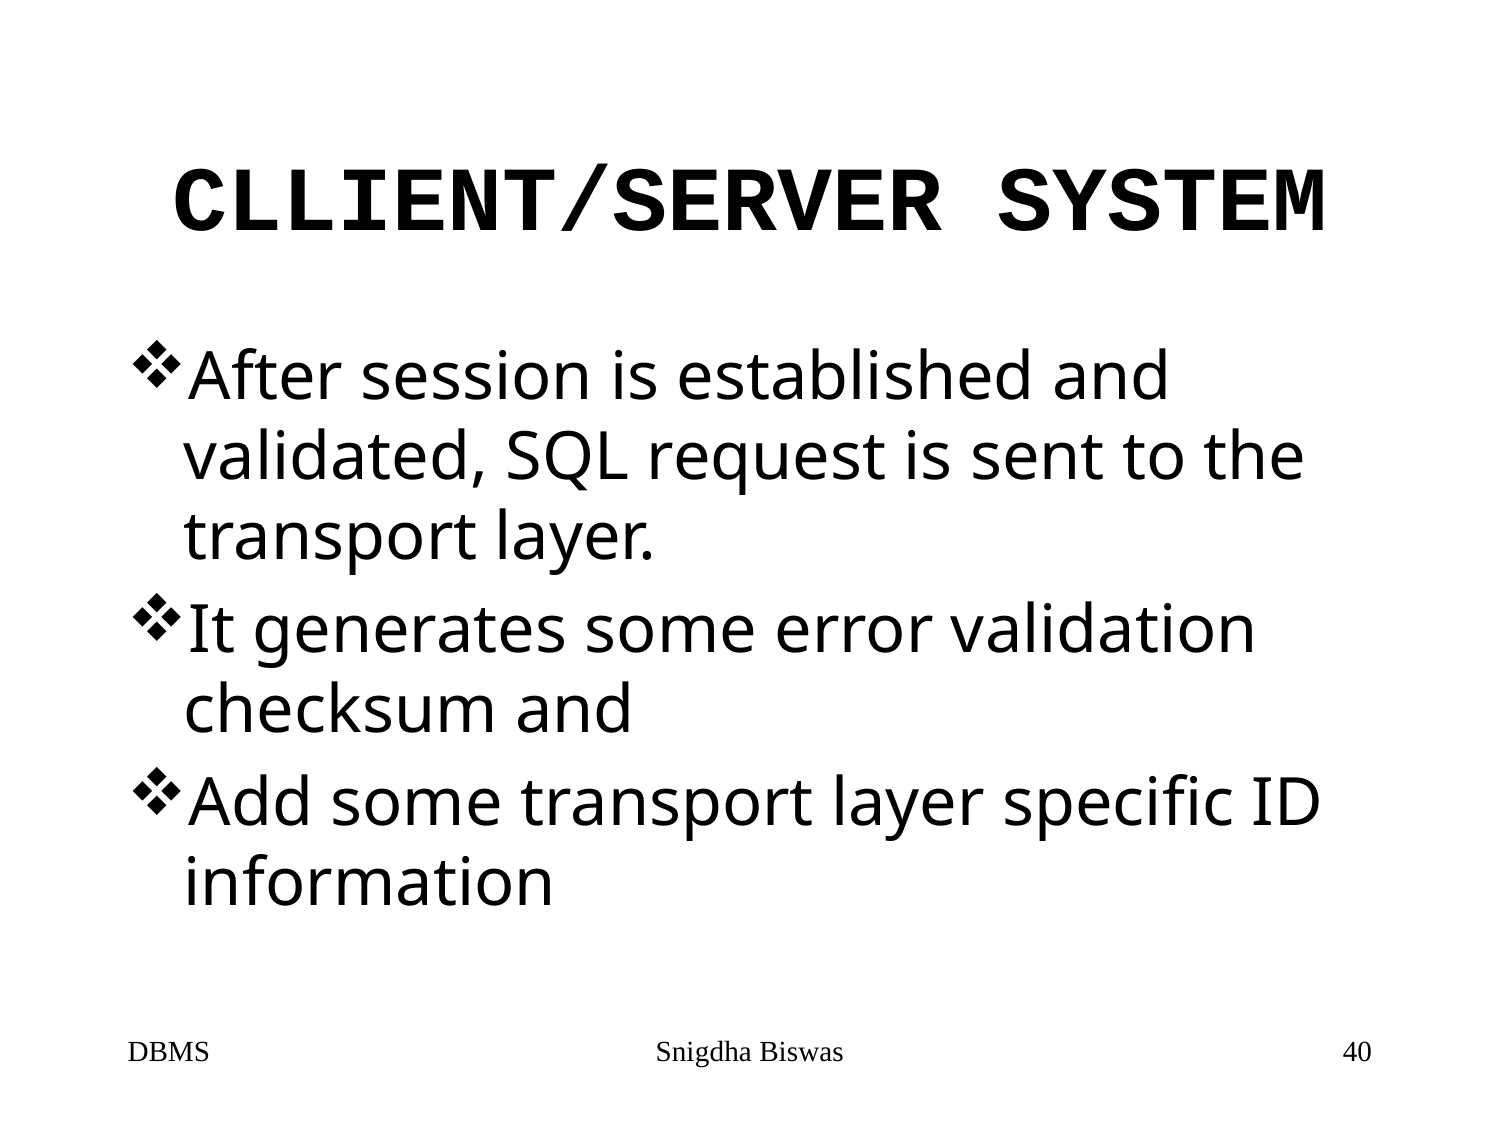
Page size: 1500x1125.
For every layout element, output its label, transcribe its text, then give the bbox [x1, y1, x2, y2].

slide_number 40 [1074, 1024, 1388, 1101]
footer Snigdha Biswas [512, 1024, 988, 1101]
title CLLIENT/SERVER SYSTEM [112, 99, 1388, 288]
list After session is established and validated, SQL request is sent to the transport layer. It generates some error validation checksum and Add some transport layer specific ID information [112, 324, 1388, 1001]
slide_number DBMS [112, 1024, 426, 1101]
